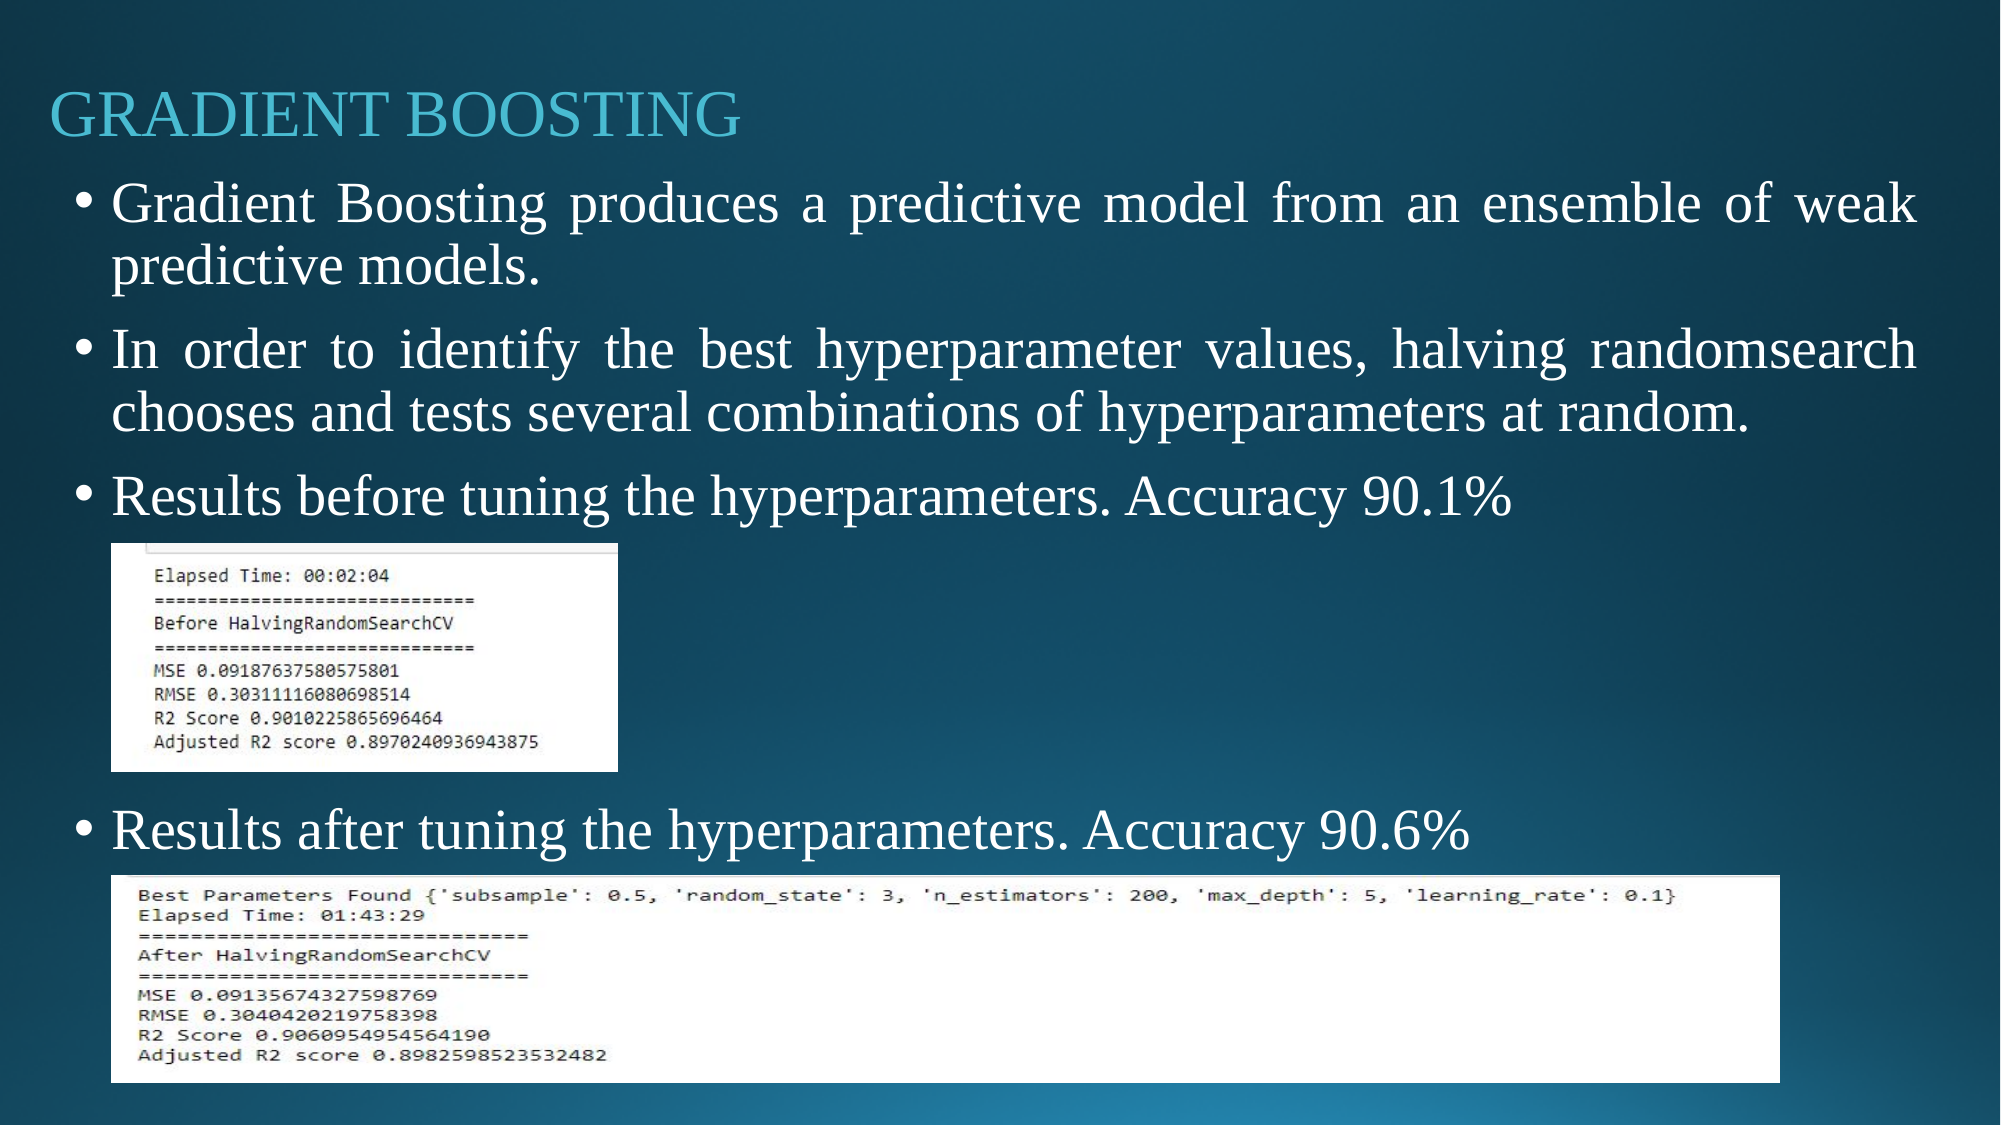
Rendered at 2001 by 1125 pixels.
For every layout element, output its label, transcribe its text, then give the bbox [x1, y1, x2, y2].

picture [0, 0, 2001, 1125]
text_box GRADIENT BOOSTING [34, 71, 1038, 165]
list Gradient Boosting produces a predictive model from an ensemble of weak predictive models. In order to identify the best hyperparameter values, halving randomsearch chooses and tests several combinations of hyperparameters at random. Results before tuning the hyperparameters. Accuracy 90.1% Results after tuning the hyperparameters. Accuracy 90.6% [58, 164, 1934, 924]
